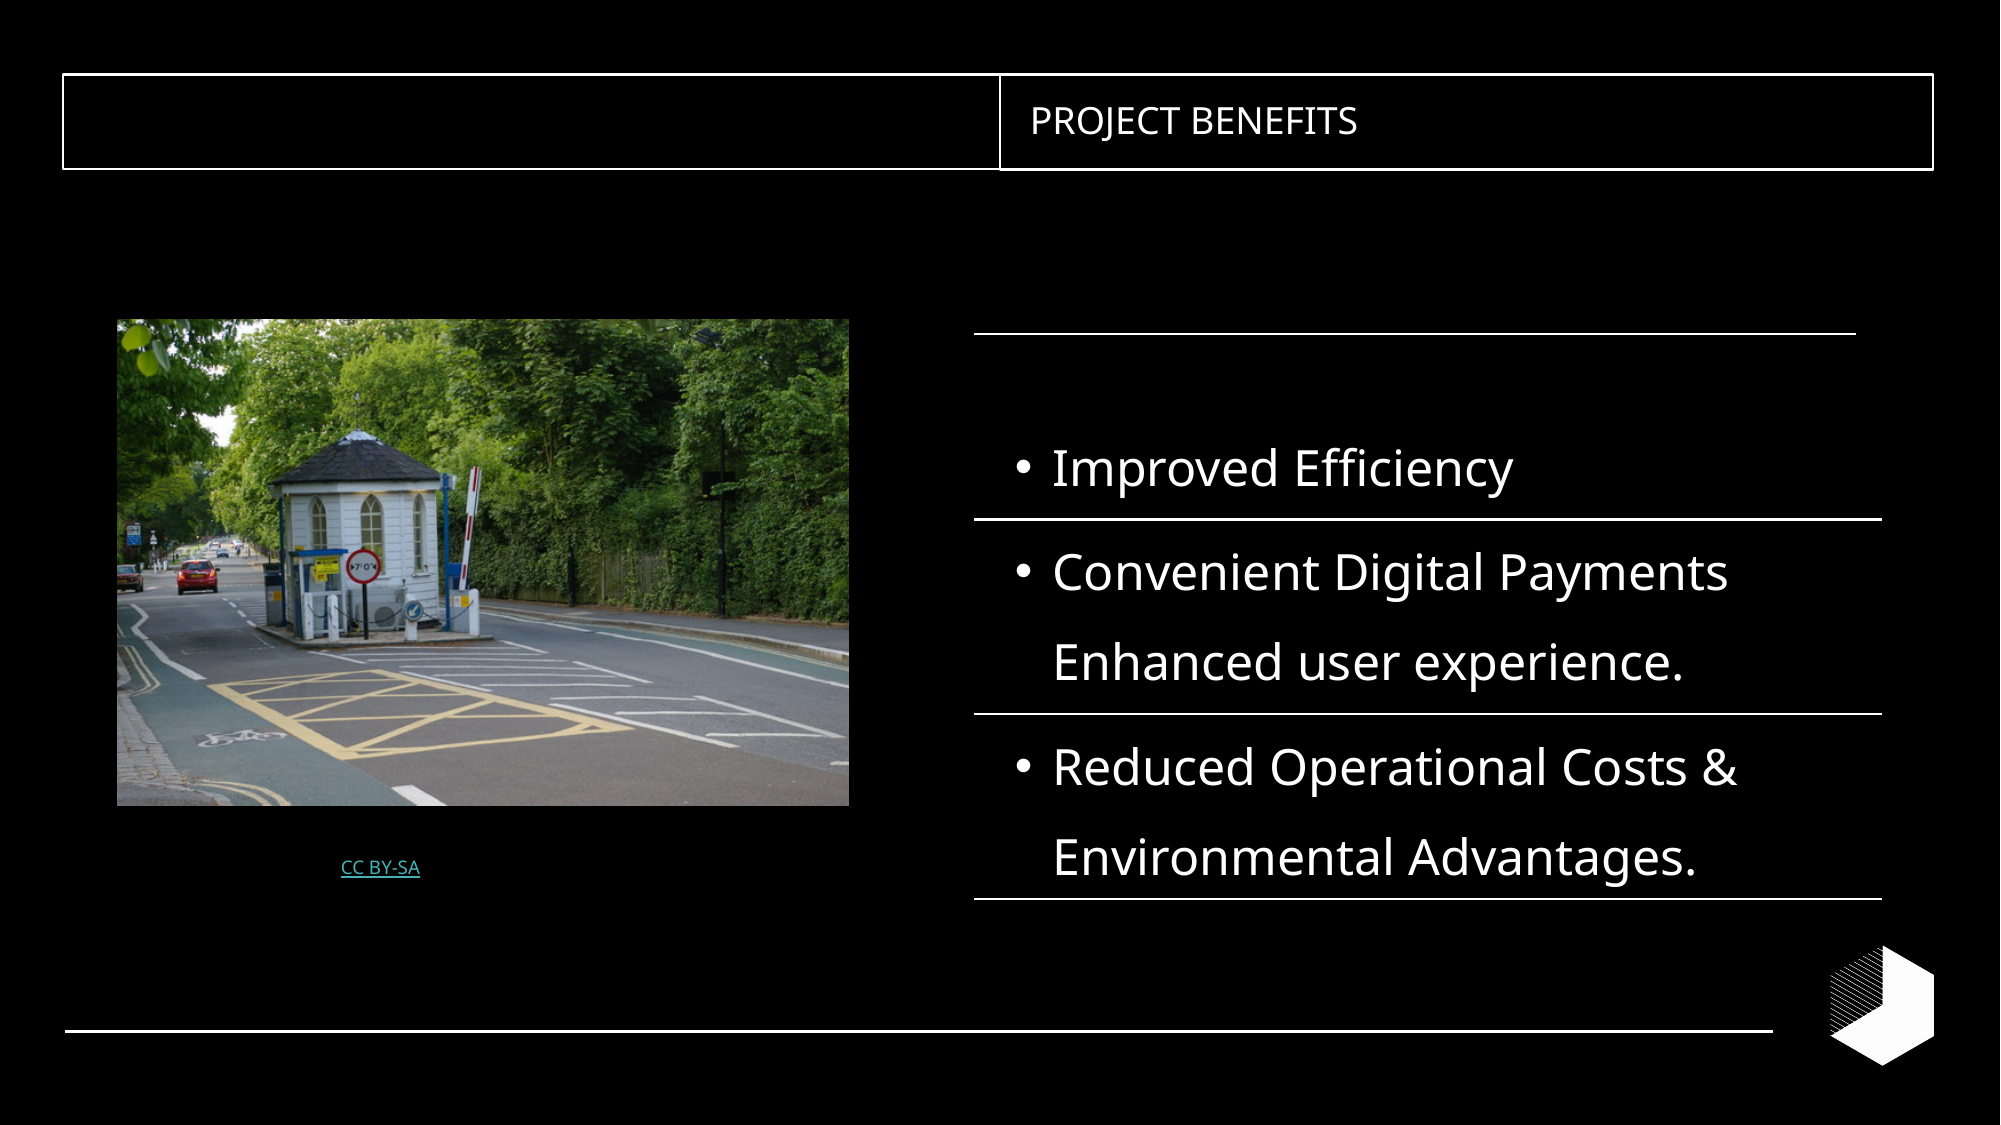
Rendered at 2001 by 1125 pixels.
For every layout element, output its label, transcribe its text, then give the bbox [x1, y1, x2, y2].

title Project benefits [999, 74, 1934, 171]
text_box This Photo by Unknown Author is licensed under CC BY-SA [326, 822, 849, 889]
picture [1830, 945, 1934, 1066]
picture [117, 319, 849, 806]
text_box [973, 334, 1883, 899]
list Improved Efficiency Convenient Digital Payments Enhanced user experience. Reduced Operational Costs & Environmental Advantages. [1000, 271, 1934, 1021]
